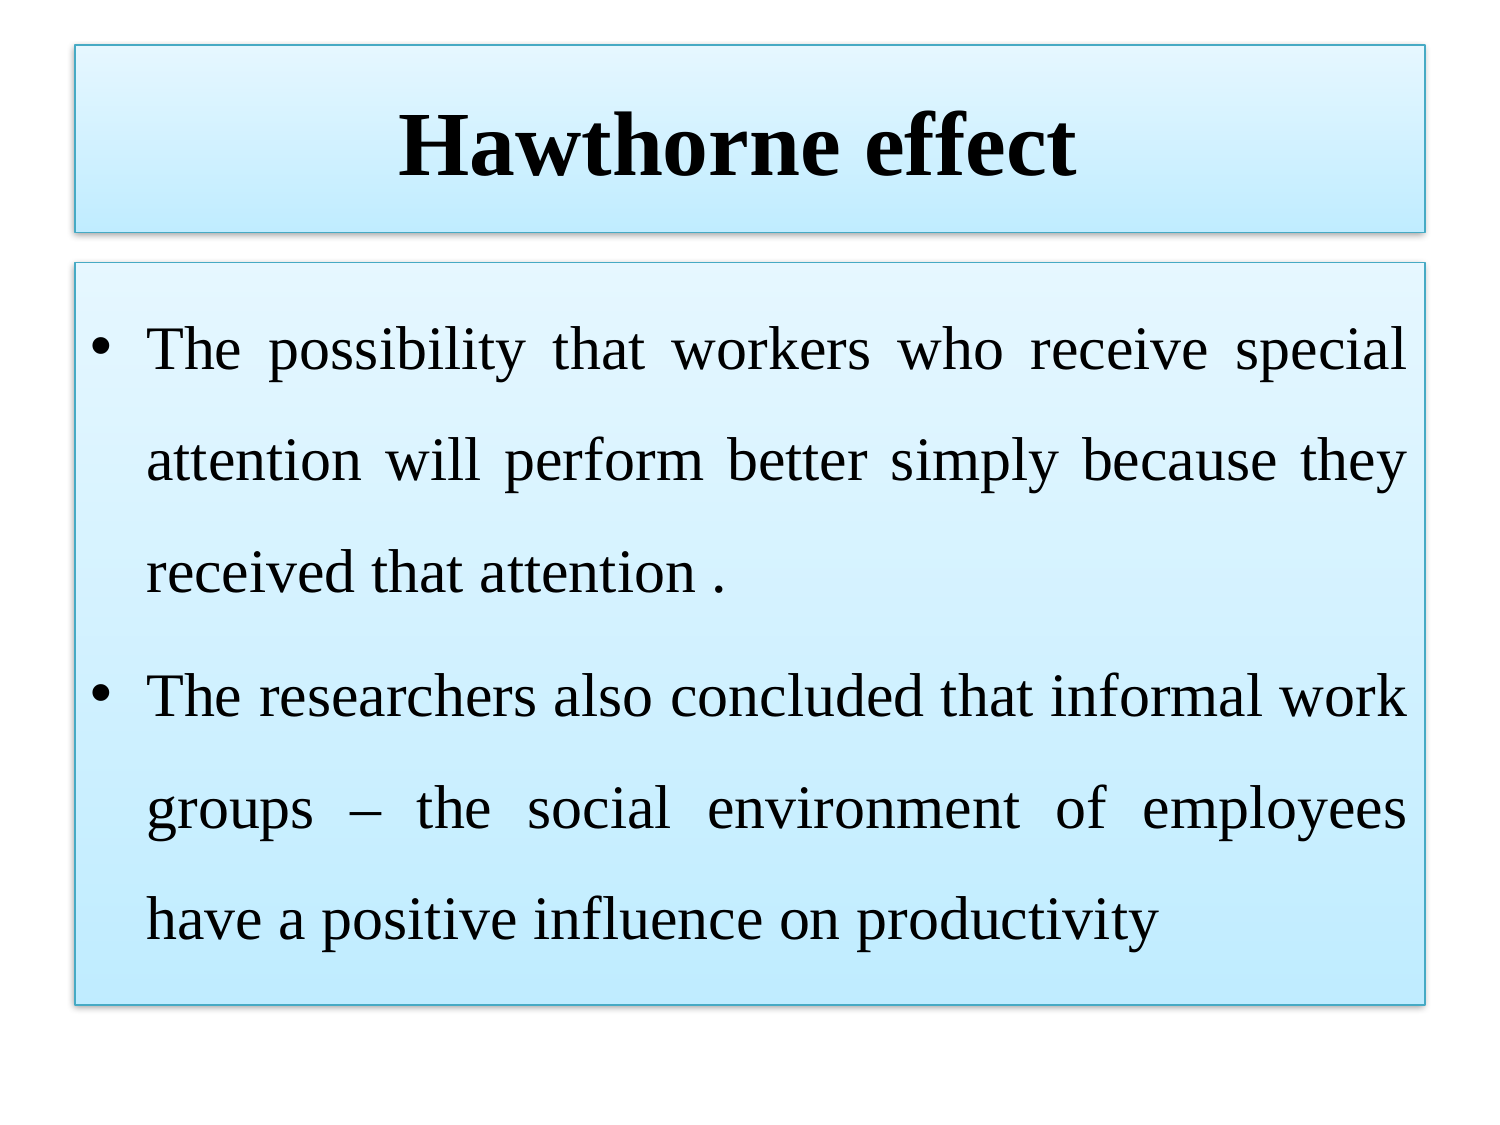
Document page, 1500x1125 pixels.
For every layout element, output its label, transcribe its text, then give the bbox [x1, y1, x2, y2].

title Hawthorne effect [74, 44, 1426, 233]
list The possibility that workers who receive special attention will perform better simply because they received that attention . The researchers also concluded that informal work groups – the social environment of employees have a positive influence on productivity [74, 262, 1426, 1006]
